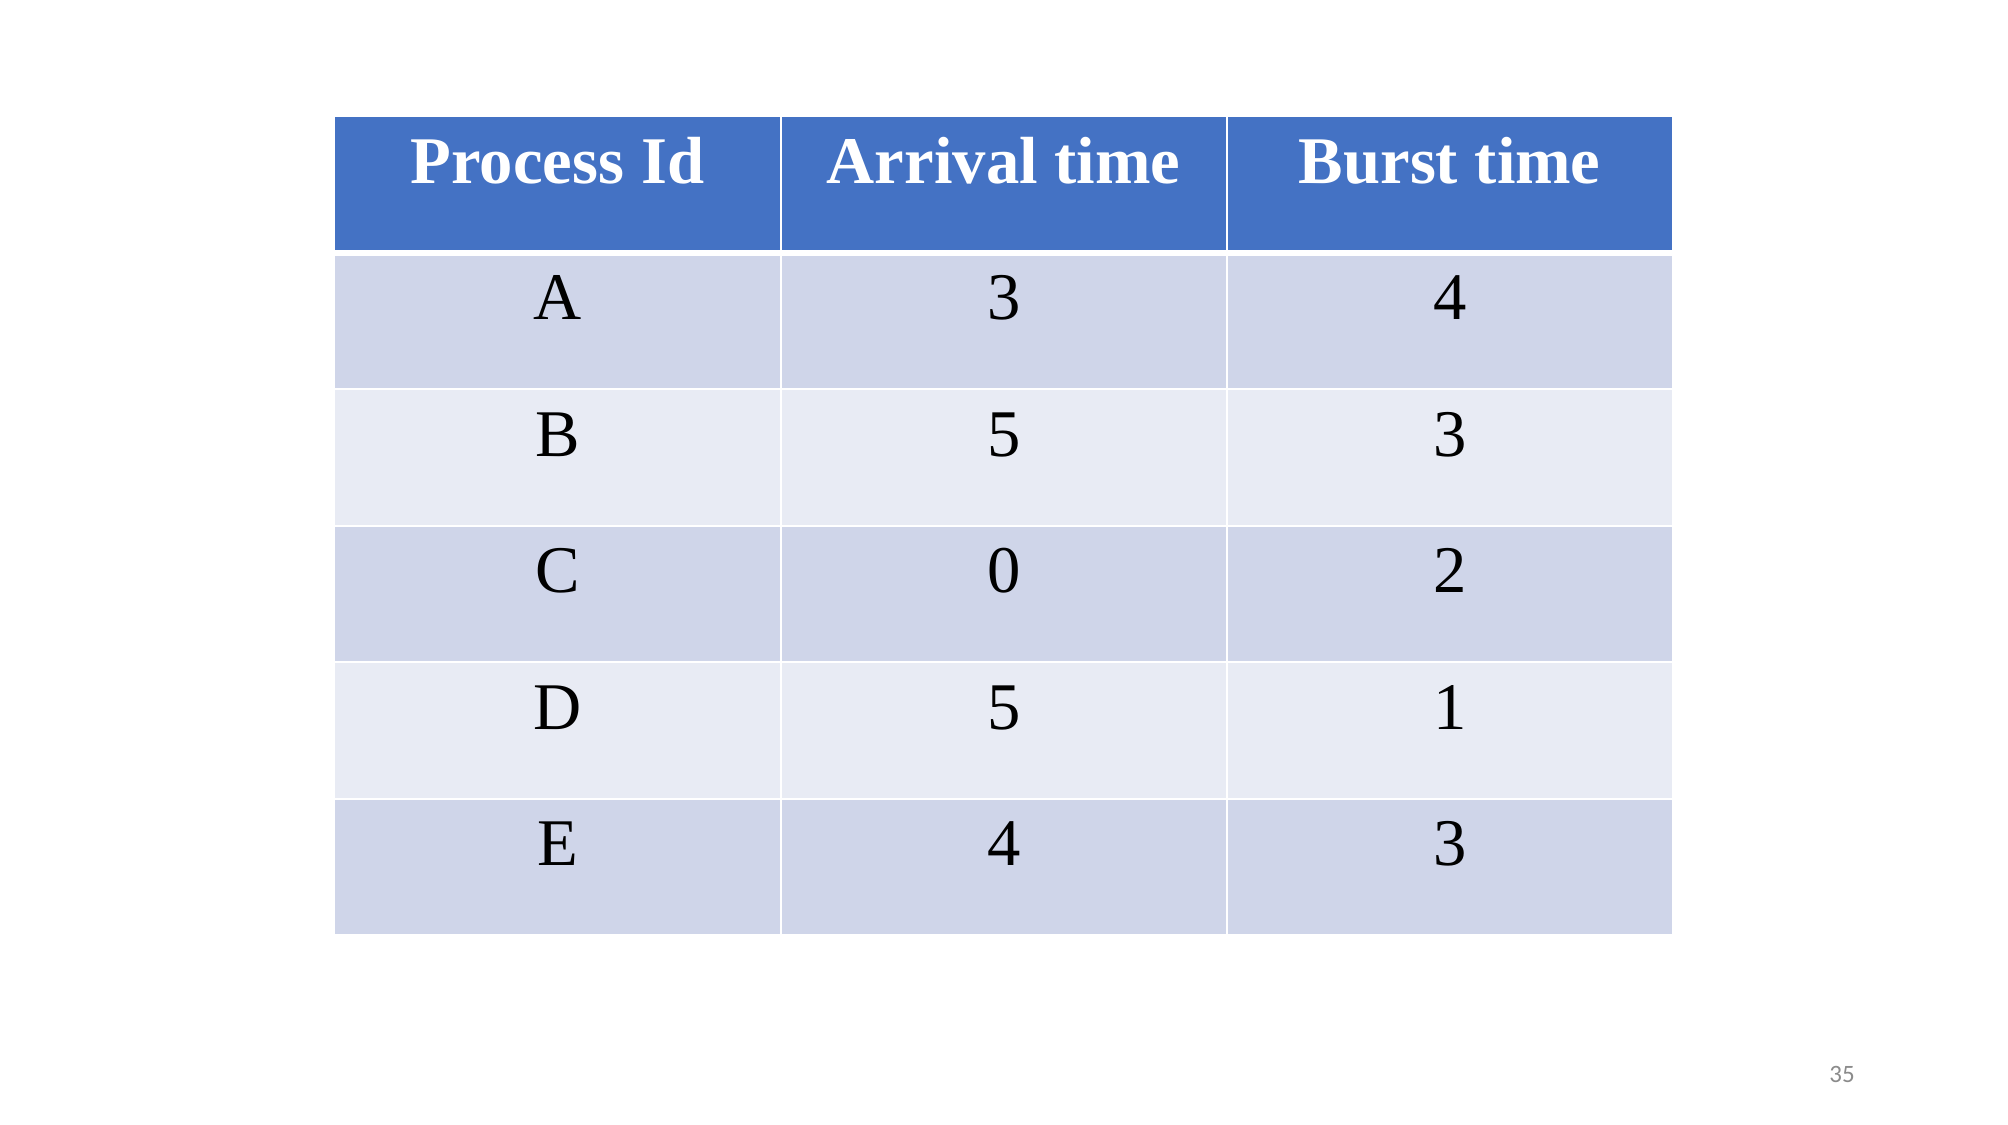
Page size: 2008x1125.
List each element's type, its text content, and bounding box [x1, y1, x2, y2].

table_cell 3 [782, 256, 1226, 388]
table_cell D [335, 663, 780, 798]
table_cell 1 [1228, 663, 1672, 798]
slide_number 35 [1418, 1042, 1870, 1103]
table_header Burst time [1228, 117, 1672, 250]
table_cell C [335, 527, 780, 661]
table_cell 5 [782, 390, 1226, 525]
table_cell 3 [1228, 800, 1672, 934]
table_cell 3 [1228, 390, 1672, 525]
table_cell B [335, 390, 780, 525]
table_cell E [335, 800, 780, 934]
table_header Process Id [335, 117, 780, 250]
table_cell 5 [782, 663, 1226, 798]
table_cell 4 [1228, 256, 1672, 388]
table_cell A [335, 256, 780, 388]
table_cell 4 [782, 800, 1226, 934]
table_cell 2 [1228, 527, 1672, 661]
table_cell 0 [782, 527, 1226, 661]
table_header Arrival time [782, 117, 1226, 250]
